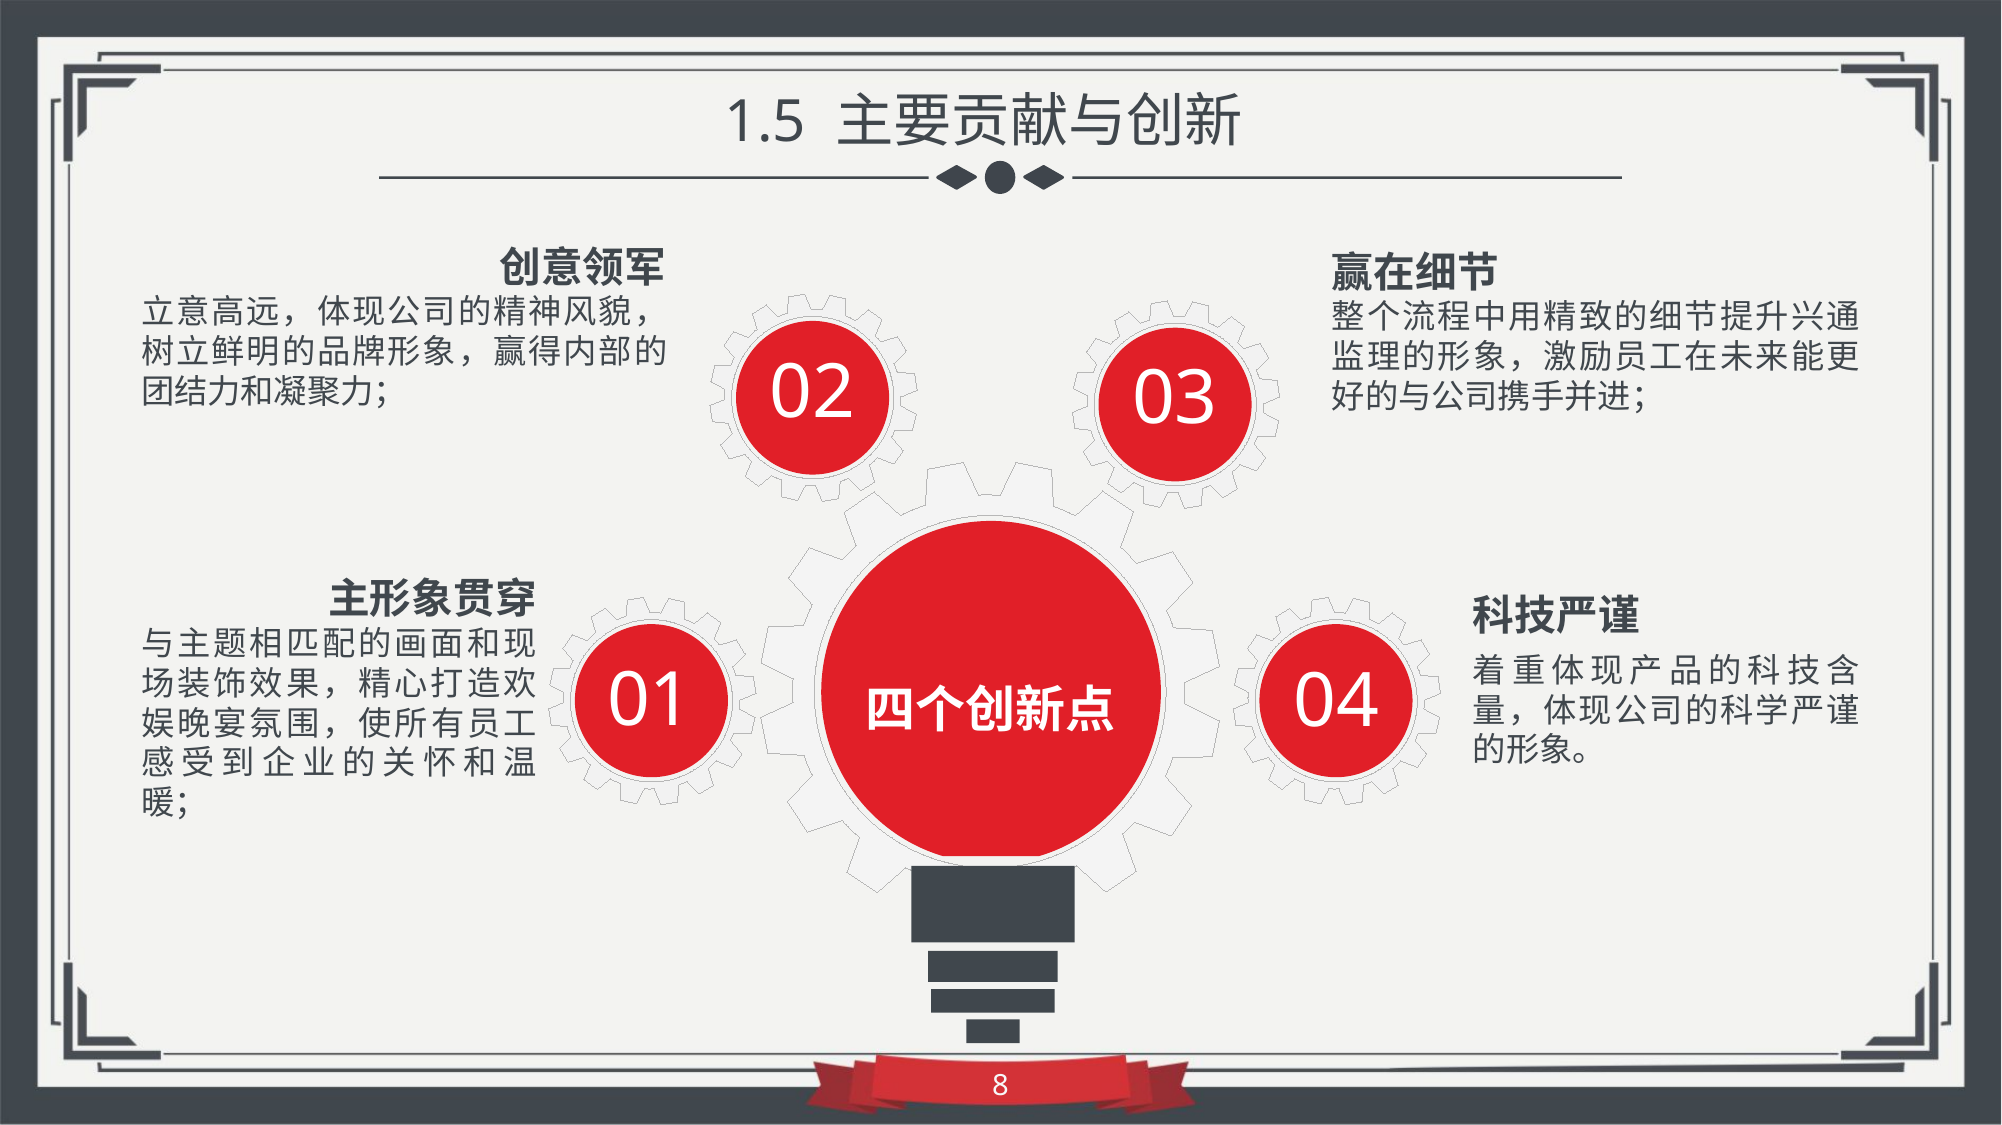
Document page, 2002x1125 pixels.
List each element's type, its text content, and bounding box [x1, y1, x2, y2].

text_box [931, 989, 1055, 1013]
text_box 1.5 主要贡献与创新 [636, 83, 1332, 154]
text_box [709, 293, 918, 502]
text_box 着重体现产品的科技含量，体现公司的科学严谨的形象。 [1458, 641, 1875, 776]
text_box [1072, 300, 1280, 509]
text_box 立意高远，体现公司的精神风貌，树立鲜明的品牌形象，赢得内部的团结力和凝聚力； [126, 283, 683, 418]
text_box 四个创新点 [848, 640, 1133, 745]
text_box [761, 462, 1220, 893]
text_box 与主题相匹配的画面和现场装饰效果，精心打造欢娱晚宴氛围，使所有员工感受到企业的关怀和温暖； [126, 614, 552, 829]
text_box [966, 1019, 1020, 1044]
text_box 赢在细节 [1317, 238, 1538, 288]
text_box 科技严谨 [1458, 581, 1691, 641]
text_box [928, 950, 1058, 982]
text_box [548, 597, 757, 805]
text_box 创意领军 [461, 232, 682, 283]
text_box 整个流程中用精致的细节提升兴通监理的形象，激励员工在未来能更好的与公司携手并进； [1317, 288, 1875, 423]
text_box [911, 865, 1075, 943]
text_box [821, 520, 1161, 857]
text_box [1233, 597, 1441, 805]
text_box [378, 160, 1623, 195]
text_box 主形象贯穿 [256, 564, 552, 614]
picture [0, 0, 2002, 1125]
